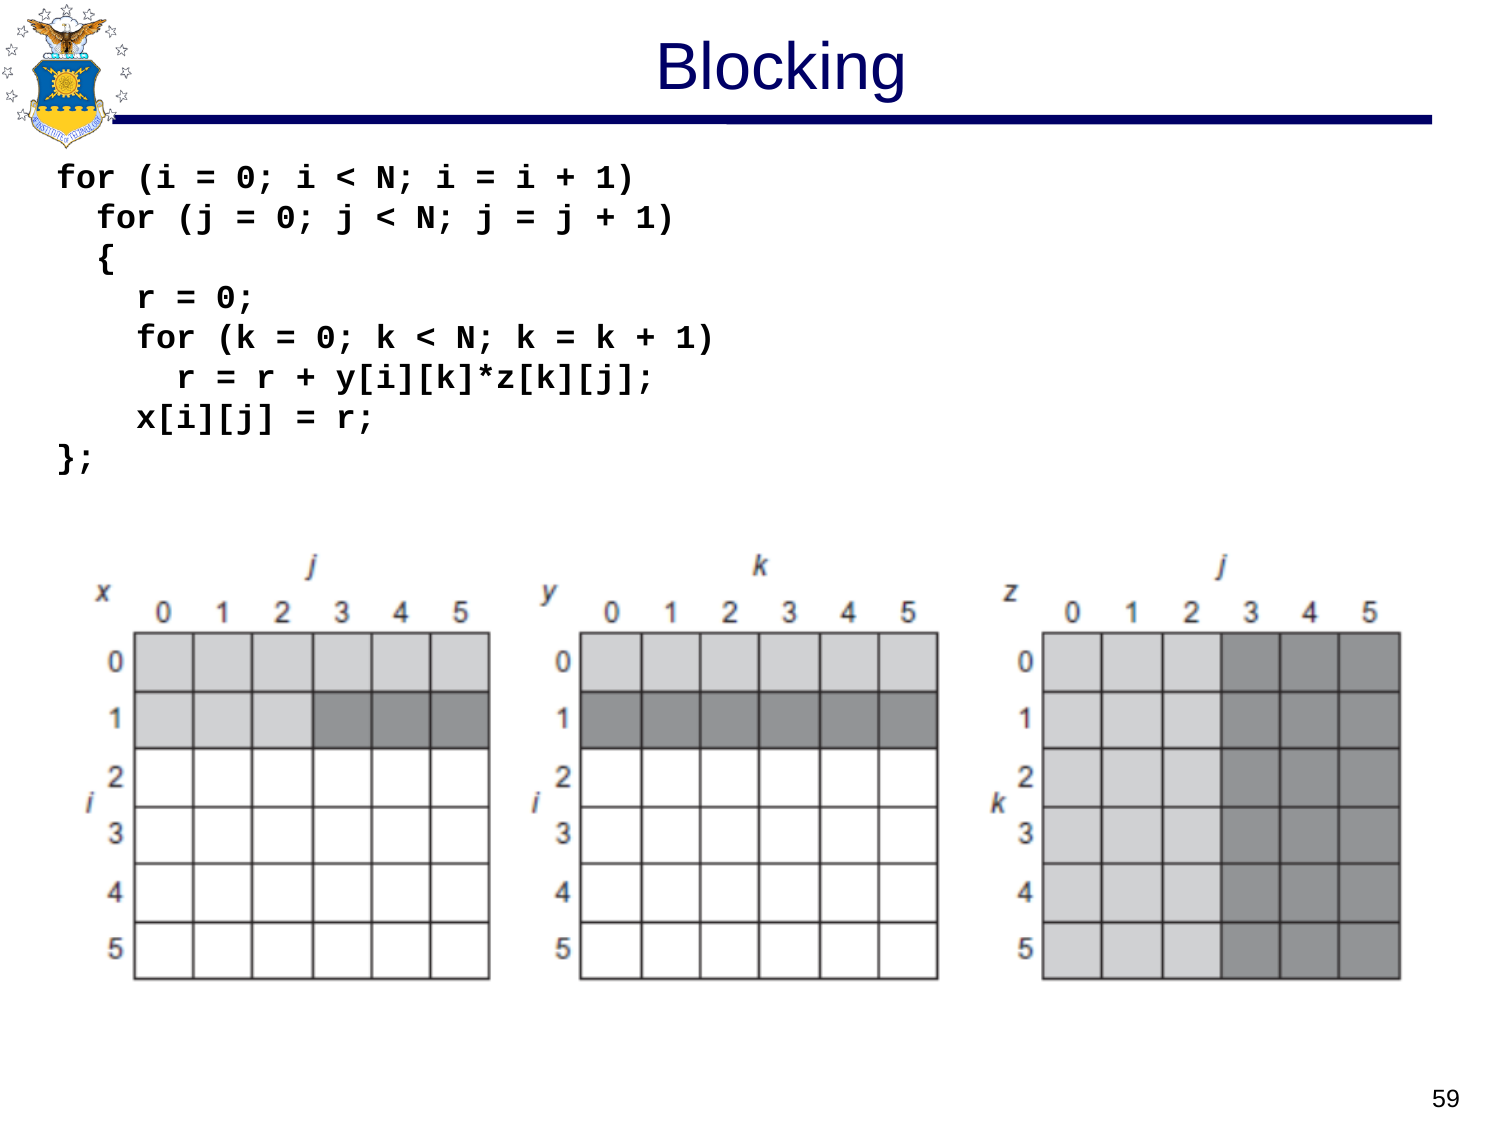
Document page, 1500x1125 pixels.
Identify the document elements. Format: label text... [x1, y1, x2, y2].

title Blocking [137, 12, 1425, 113]
text_box for (i = 0; i < N; i = i + 1) for (j = 0; j < N; j = j + 1) { r = 0; for (k = 0; k < N; k = k + 1) r = r + y[i][k]*z[k][j]; x[i][j] = r; }; [41, 148, 750, 483]
picture [0, 2, 133, 150]
picture [64, 541, 1417, 994]
slide_number 59 [1124, 1074, 1476, 1113]
